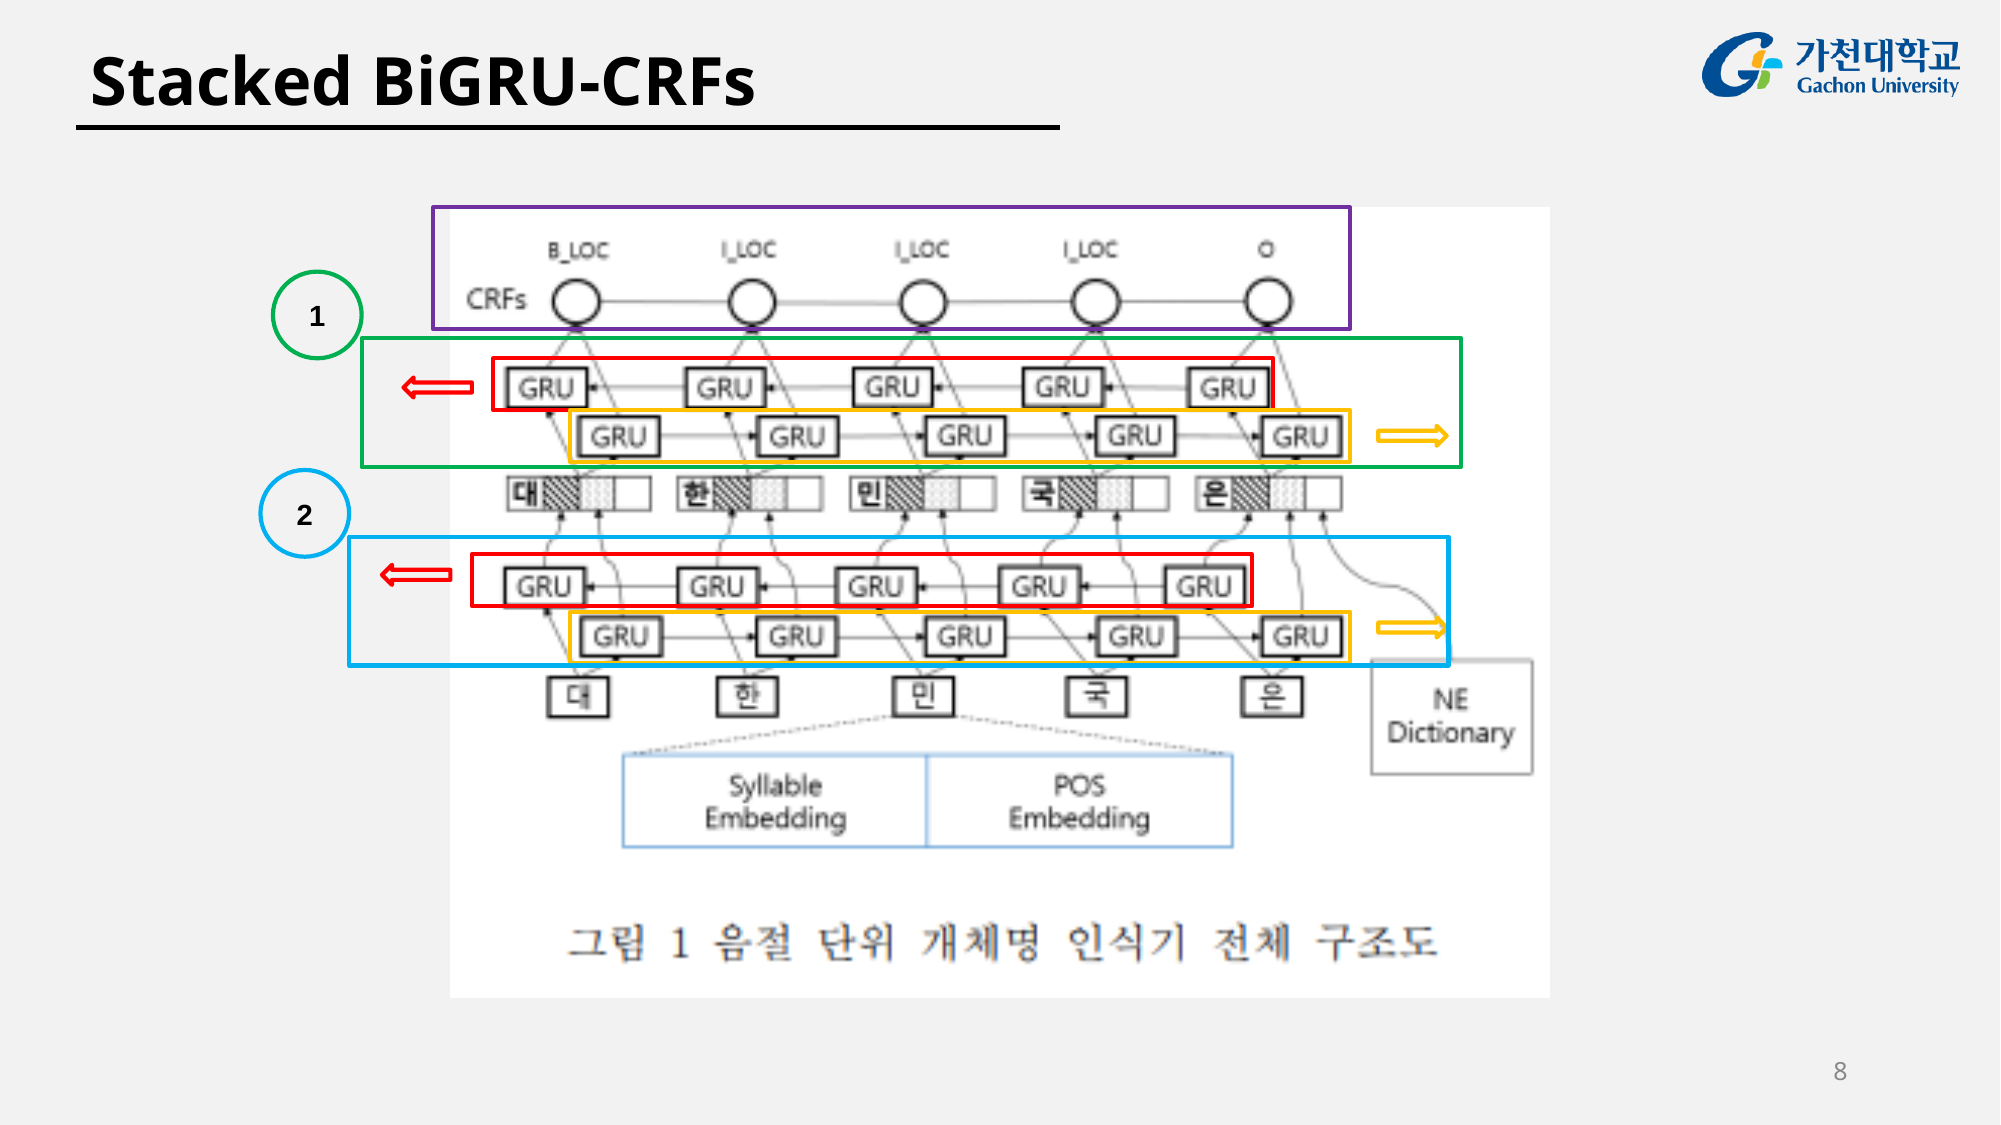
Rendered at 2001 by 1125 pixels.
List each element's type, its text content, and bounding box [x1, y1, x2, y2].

picture [1702, 32, 1961, 97]
picture [450, 540, 1445, 662]
text_box 1 [270, 269, 364, 361]
slide_number 8 [1412, 1042, 1863, 1103]
text_box [347, 535, 445, 668]
text_box 2 [258, 467, 352, 559]
text_box [431, 205, 451, 331]
text_box Stacked BiGRU-CRFs [75, 31, 1350, 127]
text_box [360, 336, 445, 469]
picture [450, 207, 1550, 998]
